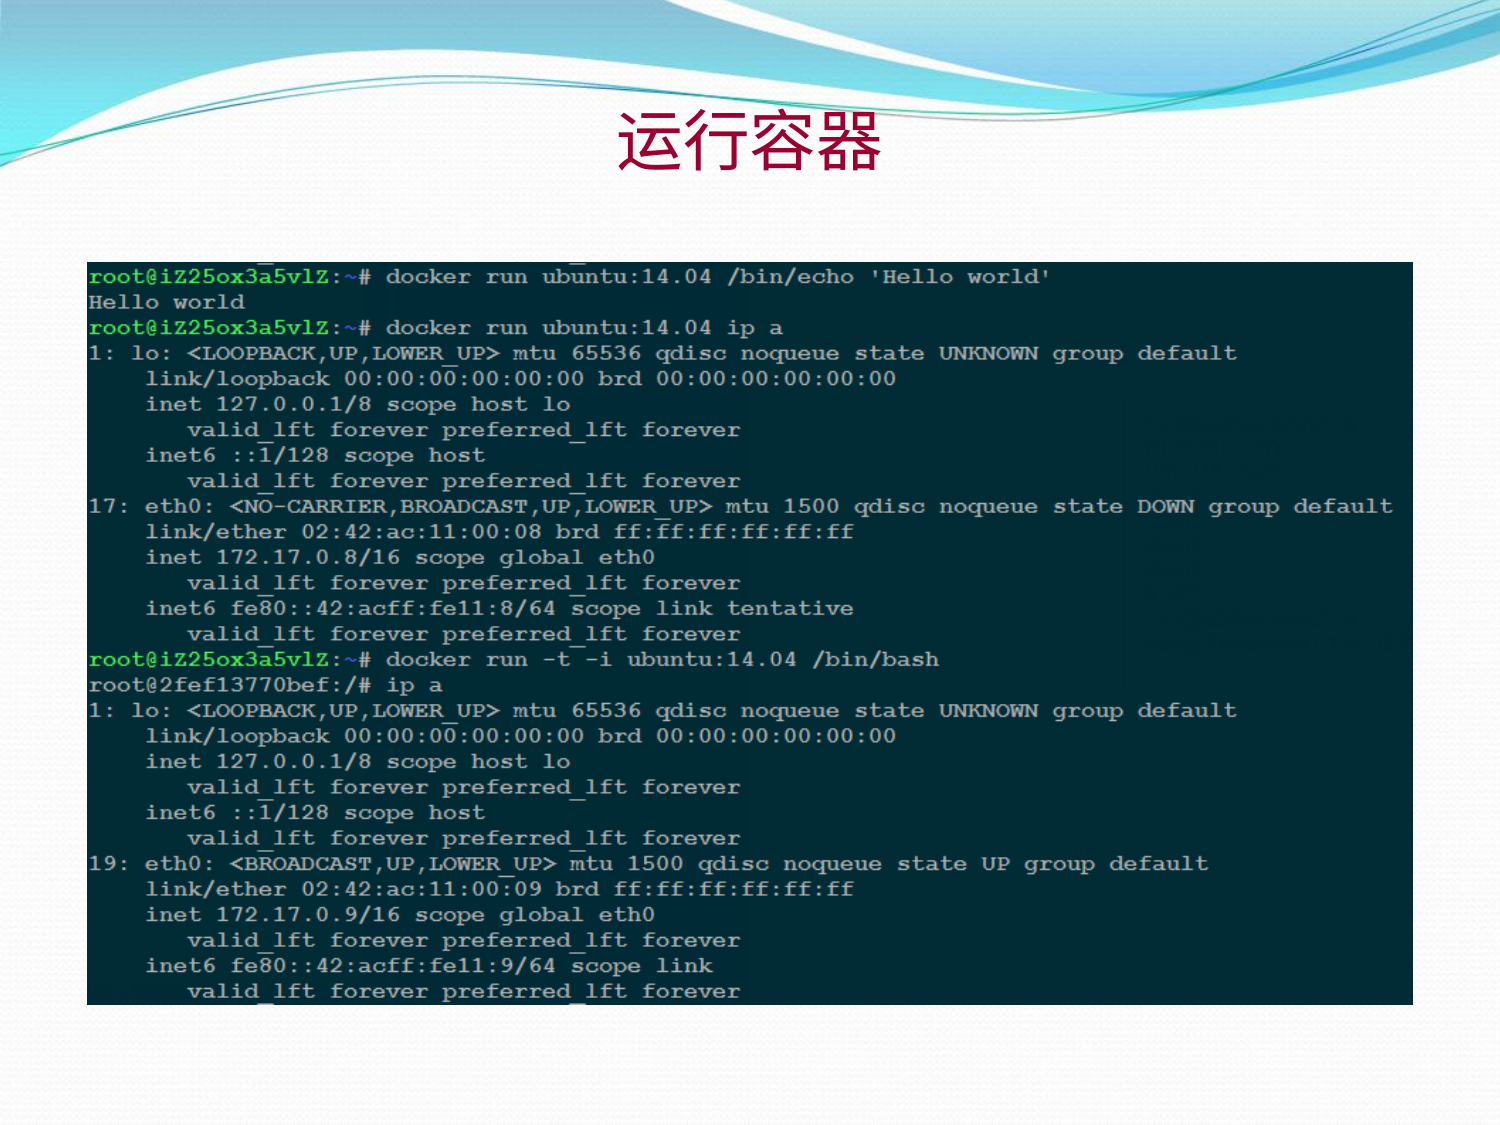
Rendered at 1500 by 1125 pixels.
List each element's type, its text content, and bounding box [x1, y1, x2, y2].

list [87, 262, 1413, 1006]
title 运行容器 [74, 44, 1426, 233]
picture [0, 0, 1500, 1125]
